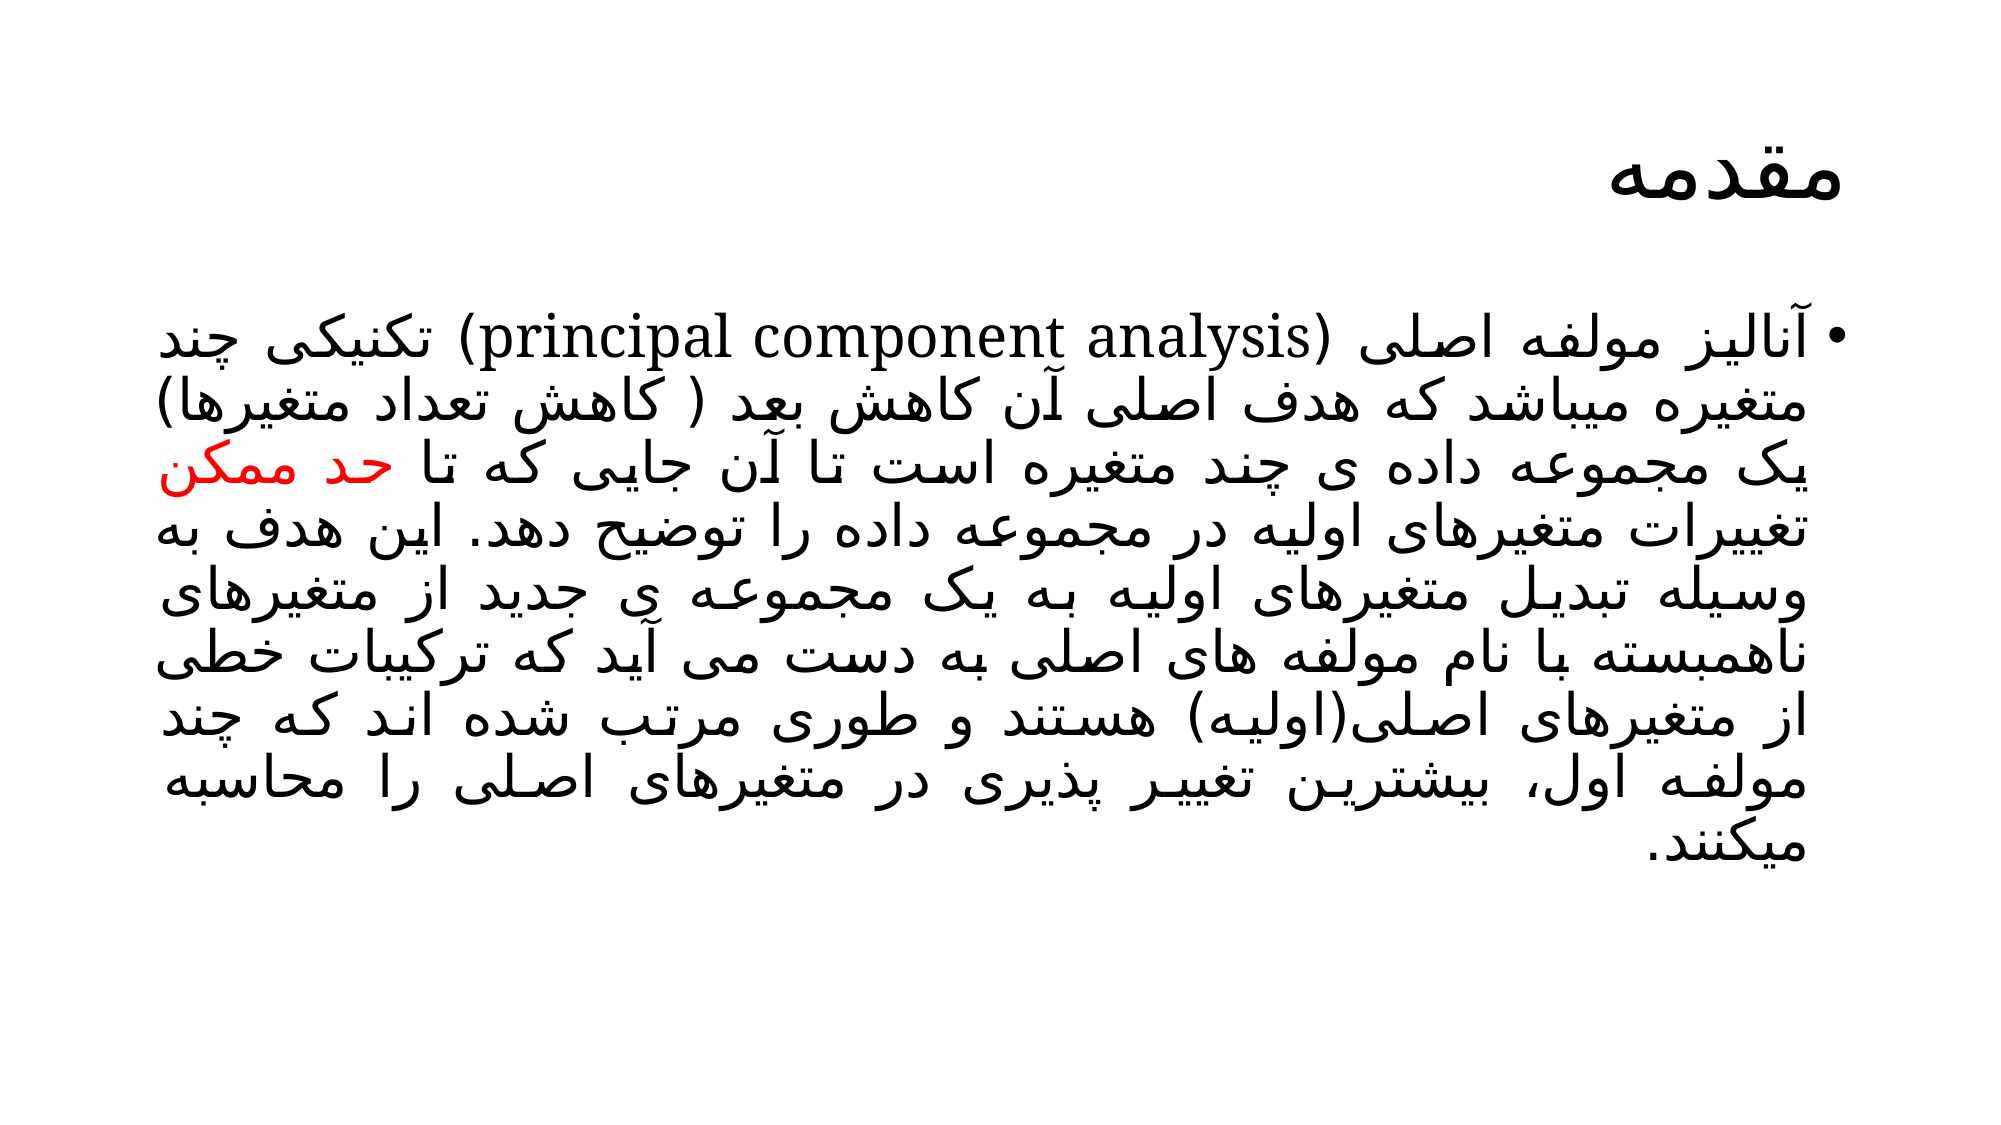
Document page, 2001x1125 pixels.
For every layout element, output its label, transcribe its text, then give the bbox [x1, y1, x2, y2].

title مقدمه [137, 59, 1863, 278]
list آنالیز مولفه اصلی (principal component analysis) تکنیکی چند متغیره میباشد که هدف اصلی آن کاهش بعد ( کاهش تعداد متغیرها) یک مجموعه داده ی چند متغیره است تا آن جایی که تا حد ممکن تغییرات متغیرهای اولیه در مجموعه داده را توضیح دهد. این هدف به وسیله تبدیل متغیرهای اولیه به یک مجموعه ی جدید از متغیرهای ناهمبسته با نام مولفه های اصلی به دست می آید که ترکیبات خطی از متغیرهای اصلی(اولیه) هستند و طوری مرتب شده اند که چند مولفه اول، بیشترین تغییر پذیری در متغیرهای اصلی را محاسبه میکنند. [137, 299, 1863, 1014]
